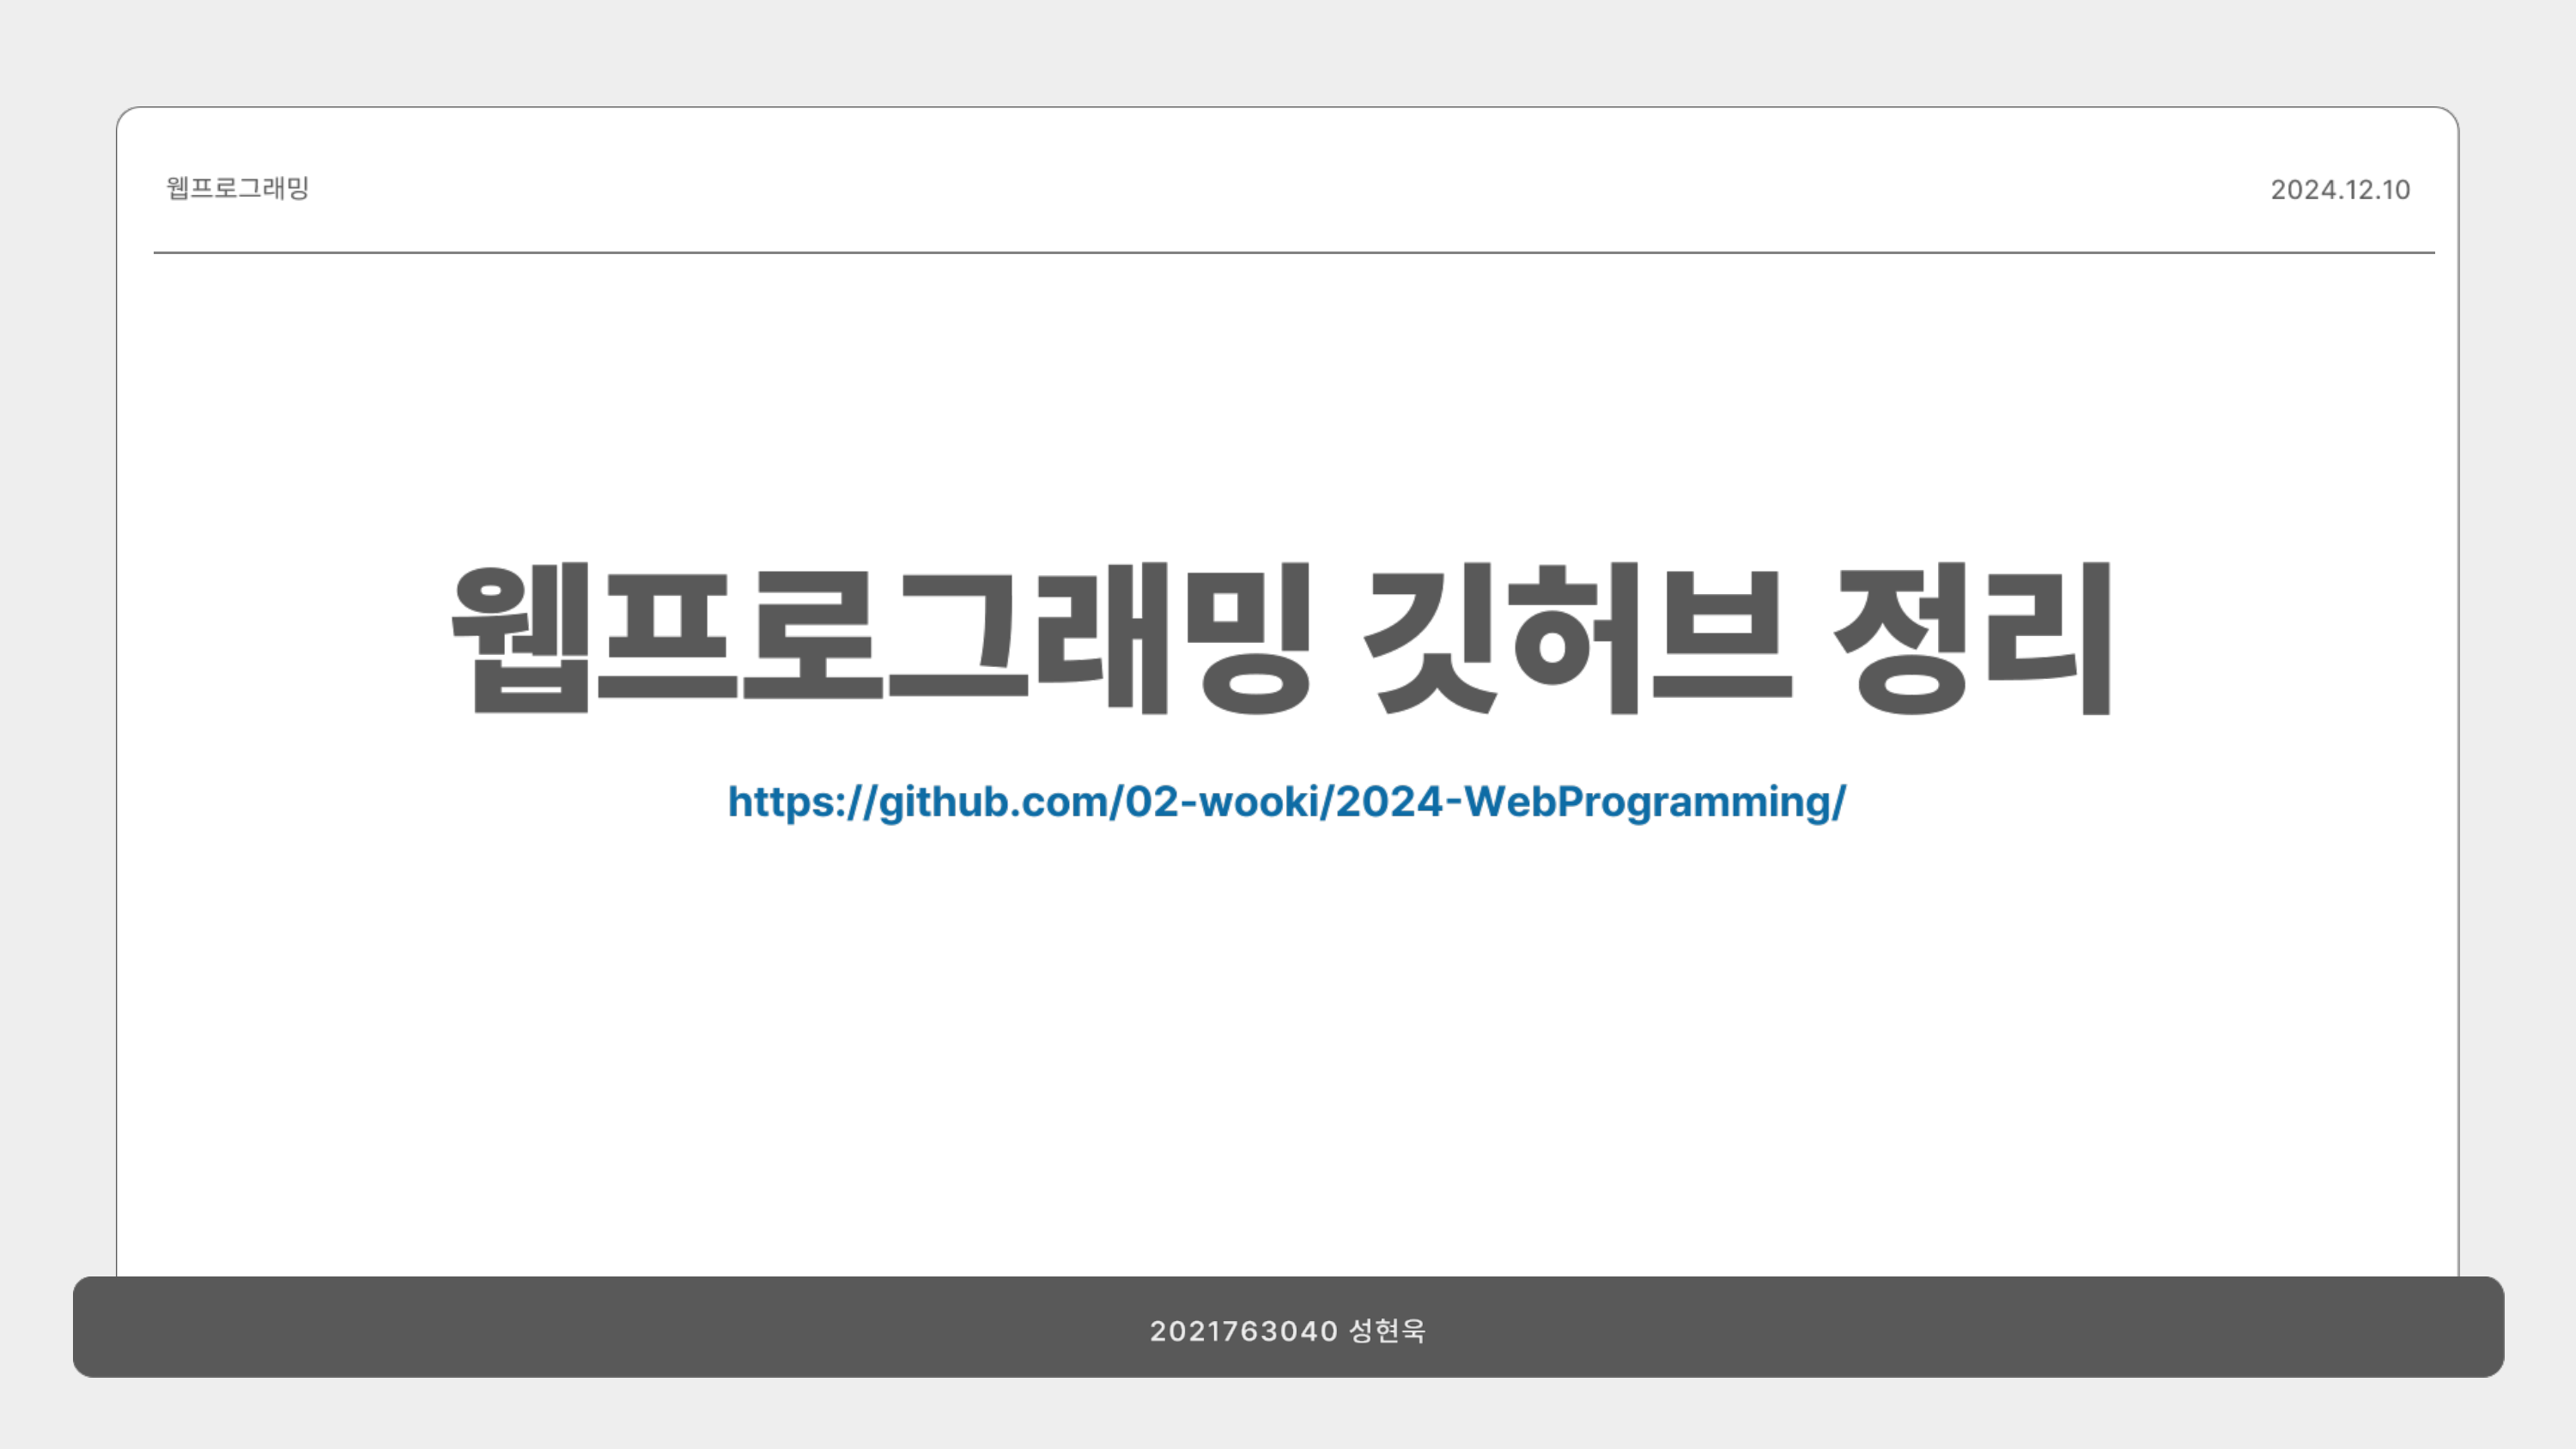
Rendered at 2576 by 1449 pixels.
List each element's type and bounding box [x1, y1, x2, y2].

picture [0, 106, 2576, 1378]
